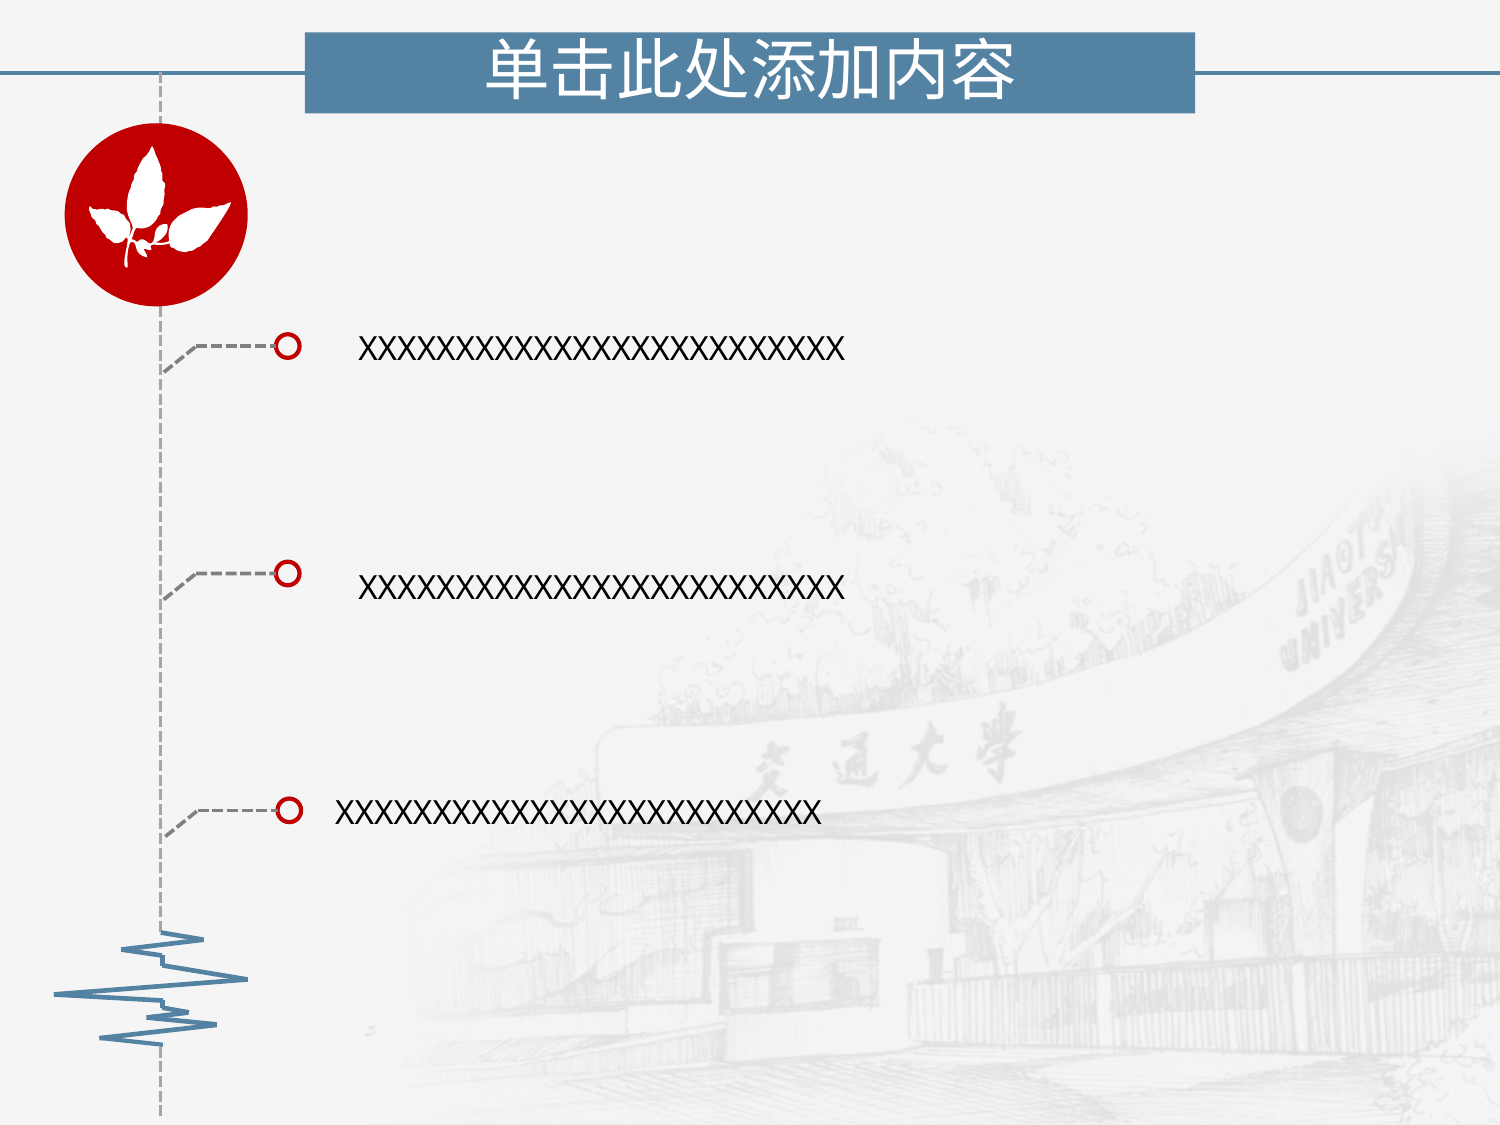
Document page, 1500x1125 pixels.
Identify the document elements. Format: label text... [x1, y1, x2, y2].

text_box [163, 334, 300, 373]
text_box [161, 122, 249, 308]
text_box XXXXXXXXXXXXXXXXXXXXXXXXX [343, 538, 1371, 614]
text_box [161, 168, 166, 209]
text_box XXXXXXXXXXXXXXXXXXXXXXXXX [320, 764, 1348, 839]
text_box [94, 891, 207, 1086]
text_box [161, 202, 231, 253]
text_box XXXXXXXXXXXXXXXXXXXXXXXXX [343, 299, 1371, 375]
text_box [63, 122, 160, 308]
text_box [89, 146, 160, 268]
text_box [163, 561, 300, 600]
text_box 单击此处添加内容 [304, 32, 1196, 114]
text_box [165, 798, 302, 837]
